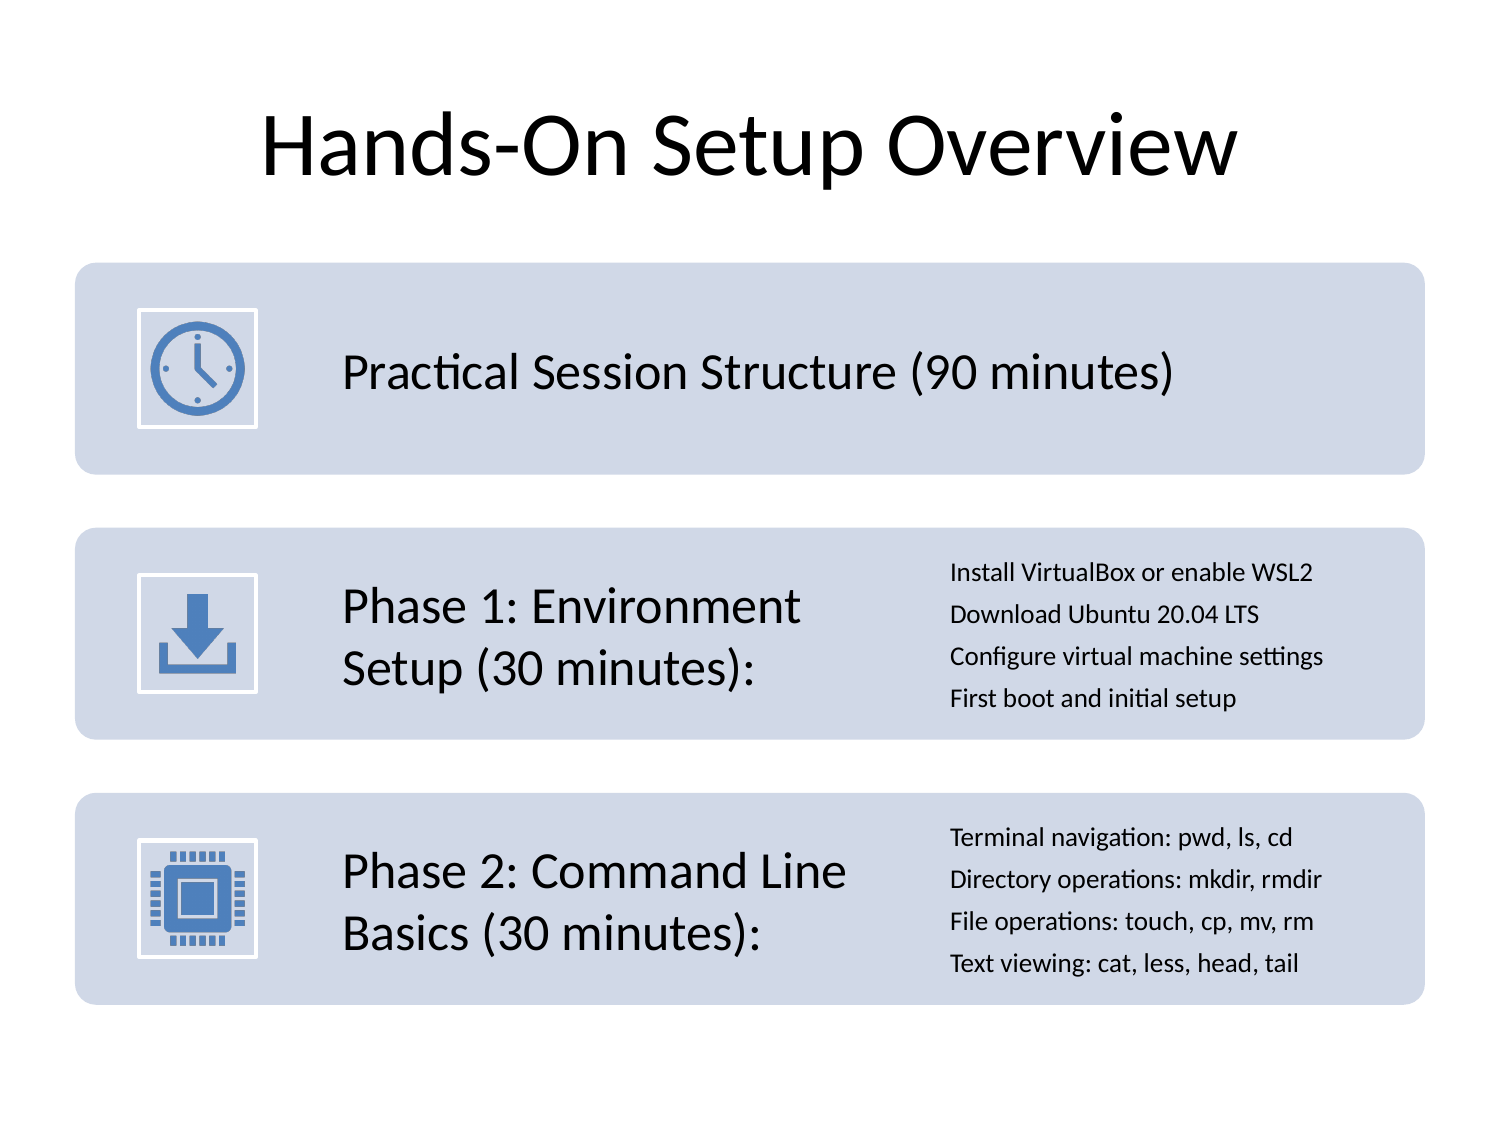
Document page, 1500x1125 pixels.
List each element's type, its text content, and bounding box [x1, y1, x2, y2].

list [74, 262, 1426, 1006]
title Hands-On Setup Overview [75, 45, 1425, 233]
